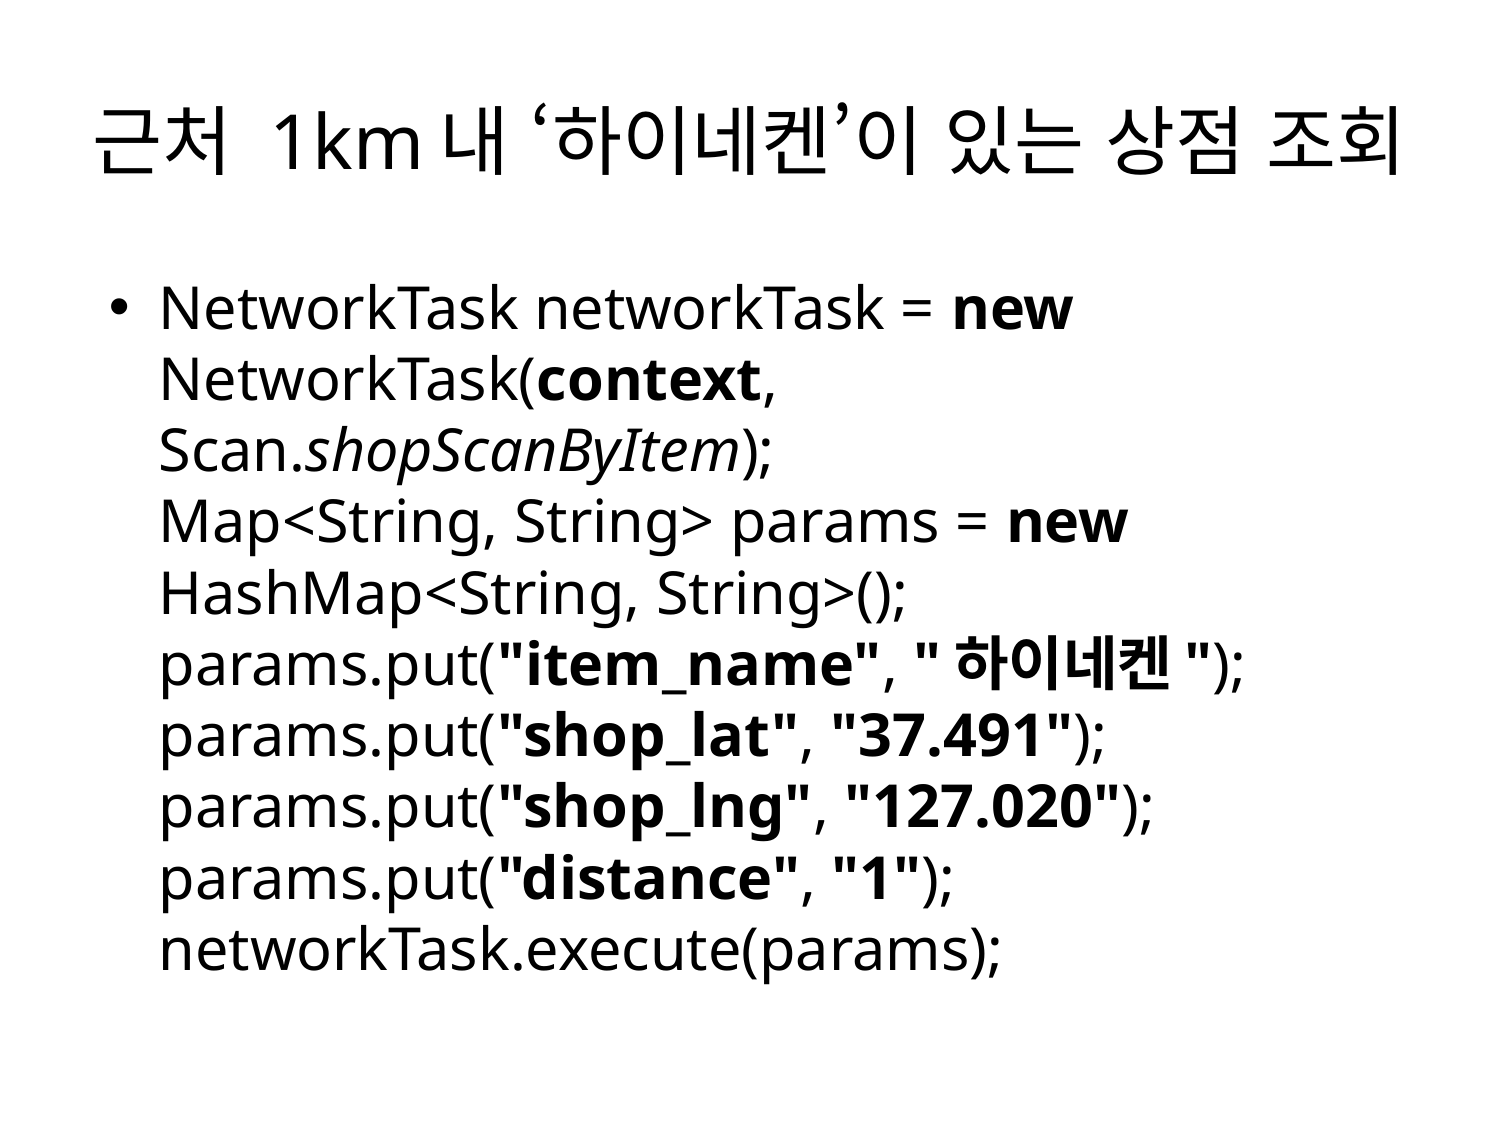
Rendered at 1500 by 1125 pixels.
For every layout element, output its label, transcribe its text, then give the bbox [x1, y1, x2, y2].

list NetworkTask networkTask = new NetworkTask(context, Scan.shopScanByItem); Map<String, String> params = new HashMap<String, String>(); params.put("item_name", "하이네켄"); params.put("shop_lat", "37.491"); params.put("shop_lng", "127.020"); params.put("distance", "1"); networkTask.execute(params); [93, 262, 1425, 997]
title 근처 1km내 ‘하이네켄’이 있는 상점 조회 [75, 45, 1425, 233]
